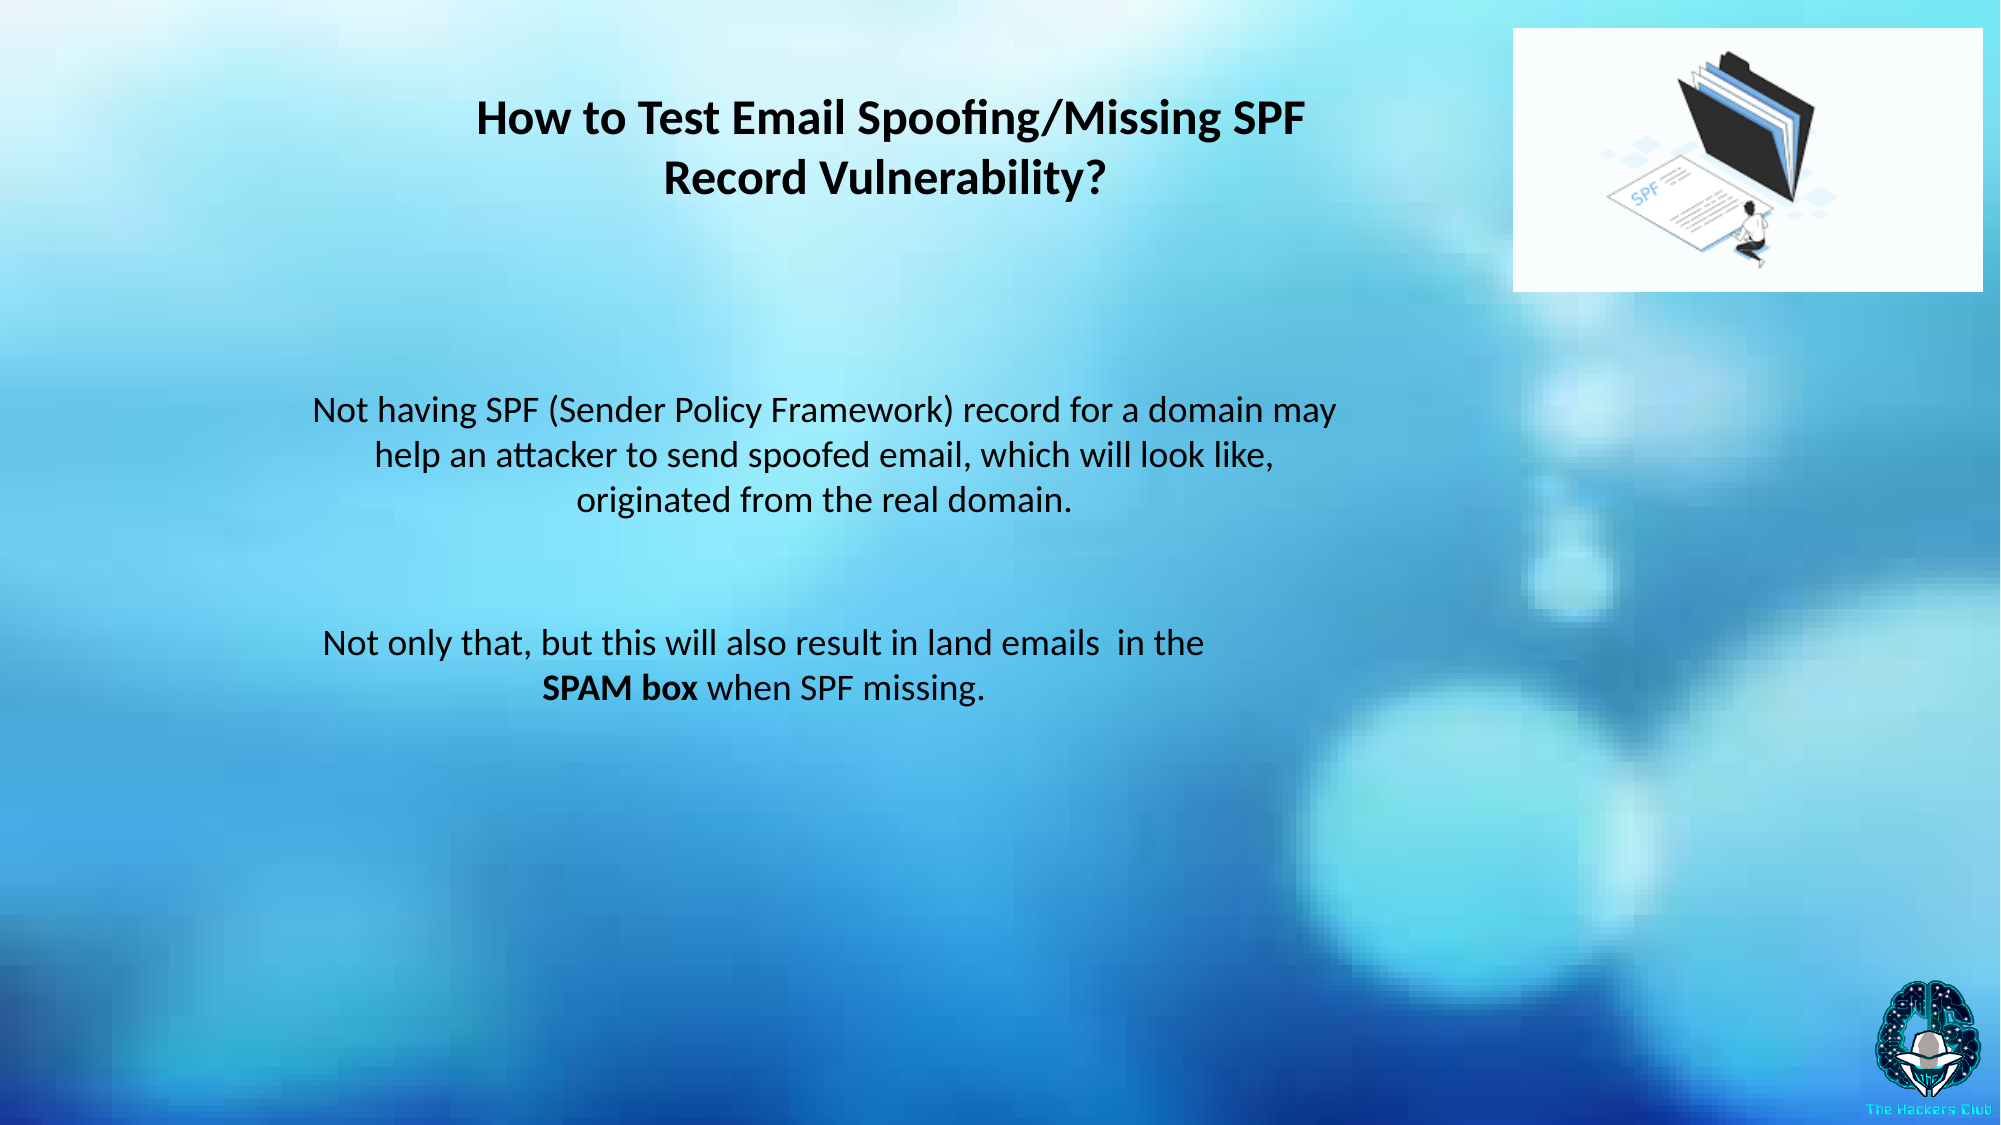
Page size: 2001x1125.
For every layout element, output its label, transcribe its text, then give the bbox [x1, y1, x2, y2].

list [1856, 976, 2000, 1125]
text_box How to Test Email Spoofing/Missing SPF Record Vulnerability? [391, 76, 1392, 212]
picture [0, 0, 2001, 1125]
text_box Not only that, but this will also result in land emails in the SPAM box when SPF missing. [264, 610, 1265, 716]
text_box Not having SPF (Sender Policy Framework) record for a domain may help an attacker to send spoofed email, which will look like, originated from the real domain. [291, 378, 1359, 528]
